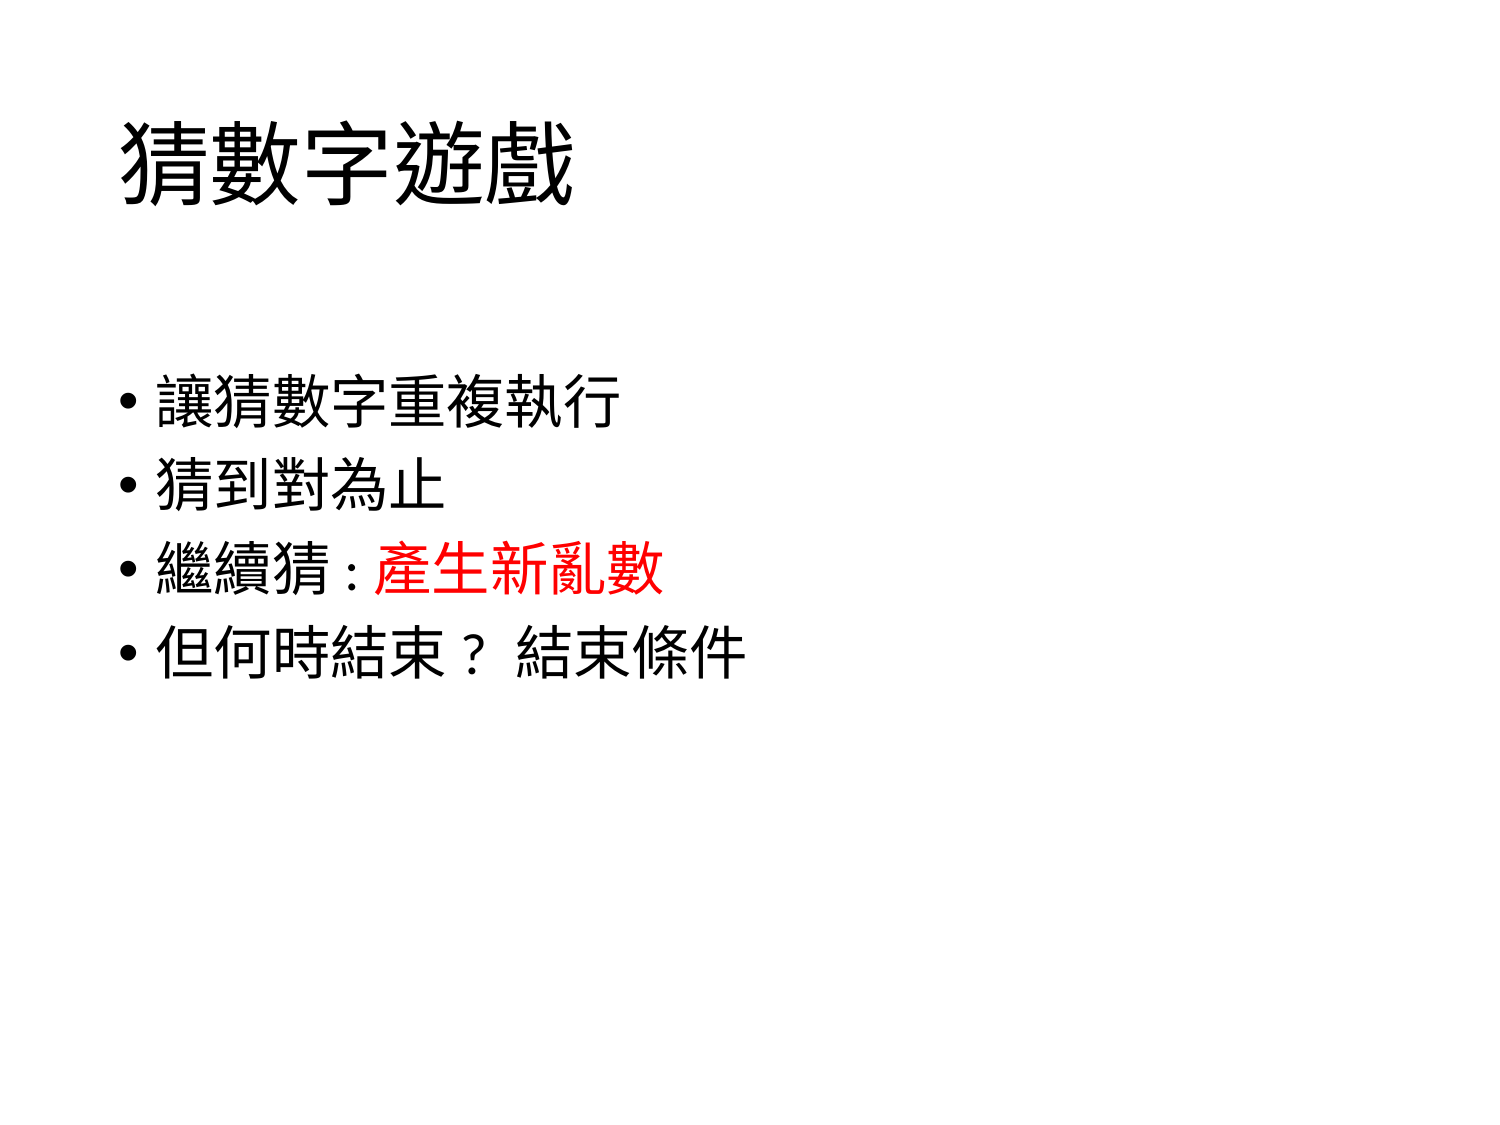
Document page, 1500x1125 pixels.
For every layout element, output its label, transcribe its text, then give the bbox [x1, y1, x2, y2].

list 讓猜數字重複執行 猜到對為止 繼續猜:產生新亂數 但何時結束? 結束條件 [103, 365, 1039, 901]
title 猜數字遊戲 [103, 59, 1397, 278]
